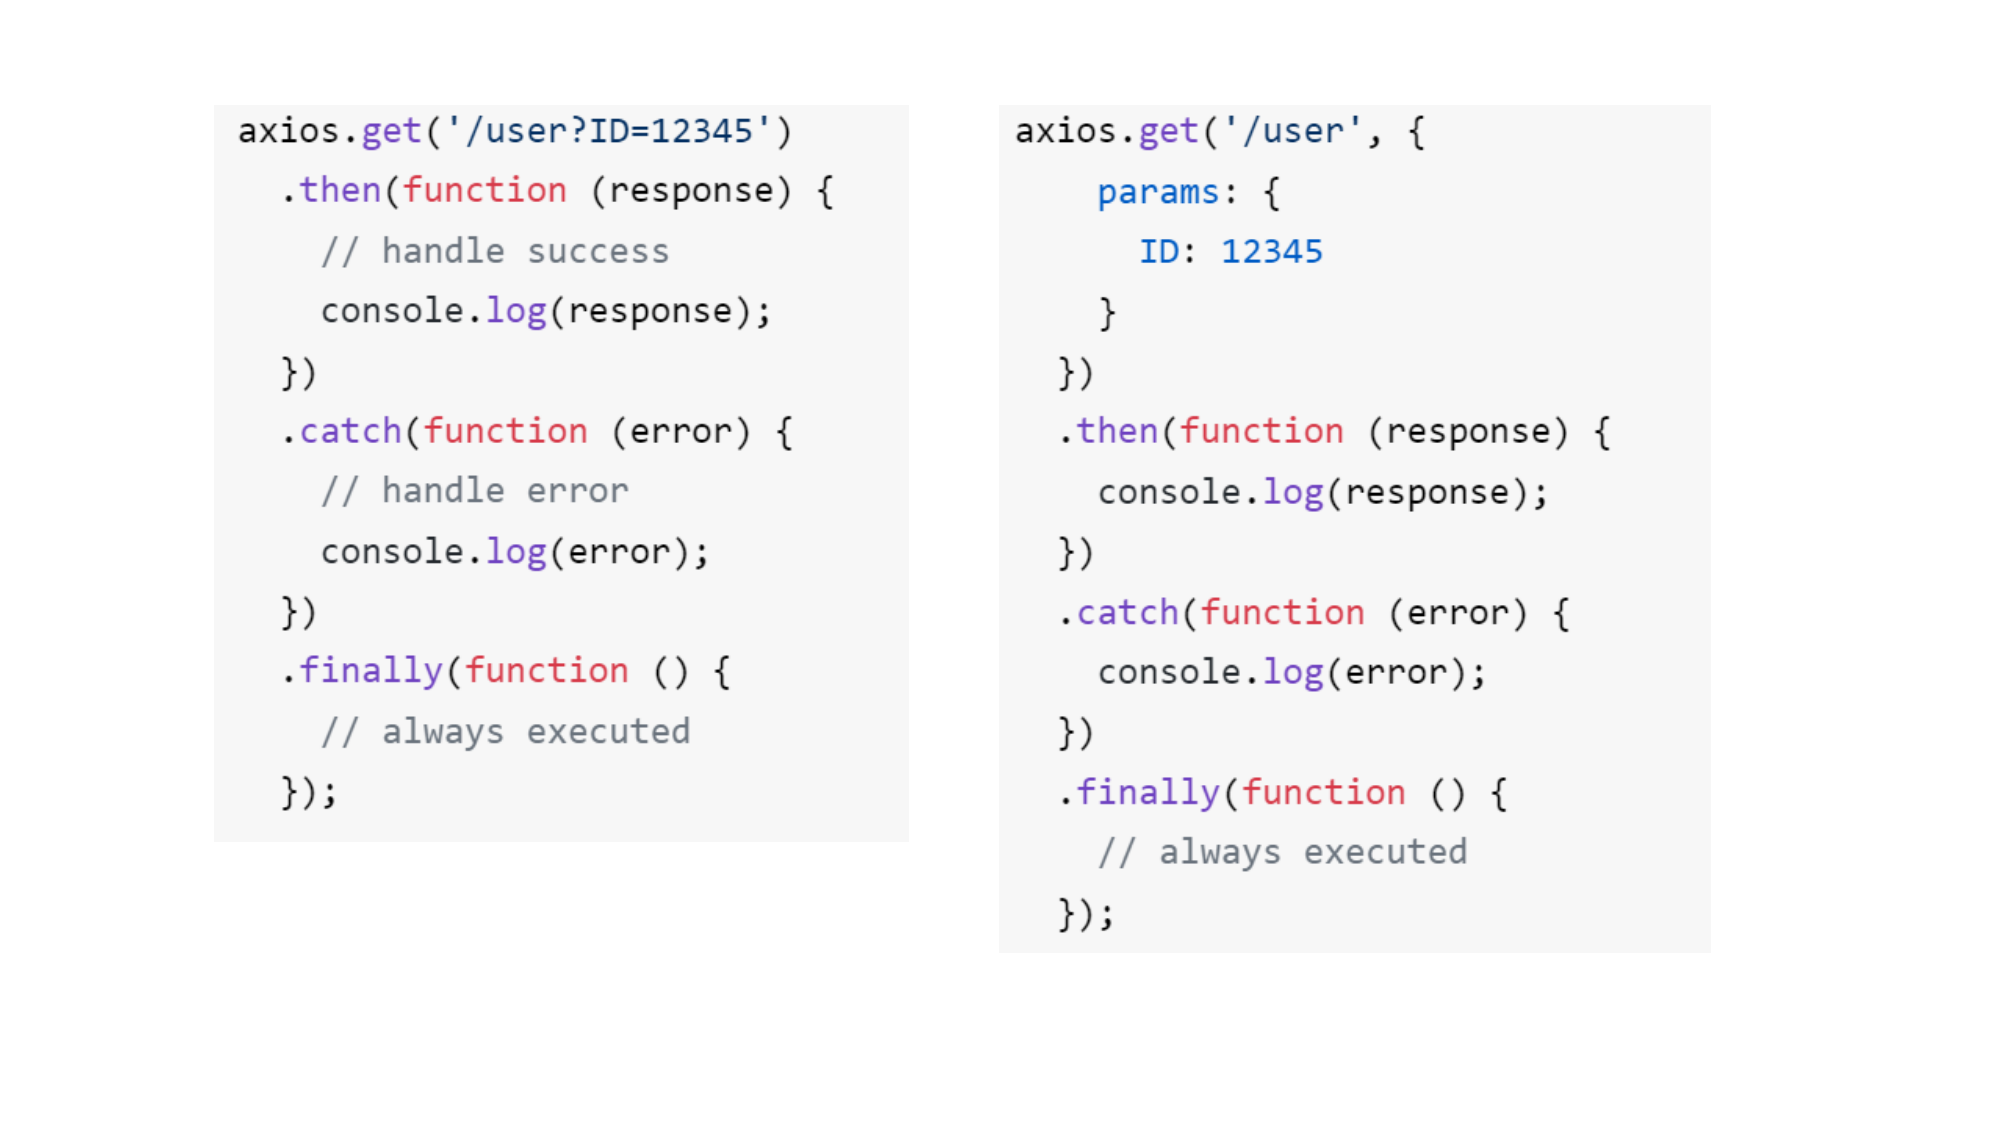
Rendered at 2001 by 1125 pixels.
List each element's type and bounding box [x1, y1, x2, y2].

picture [999, 104, 1712, 953]
picture [214, 104, 910, 842]
